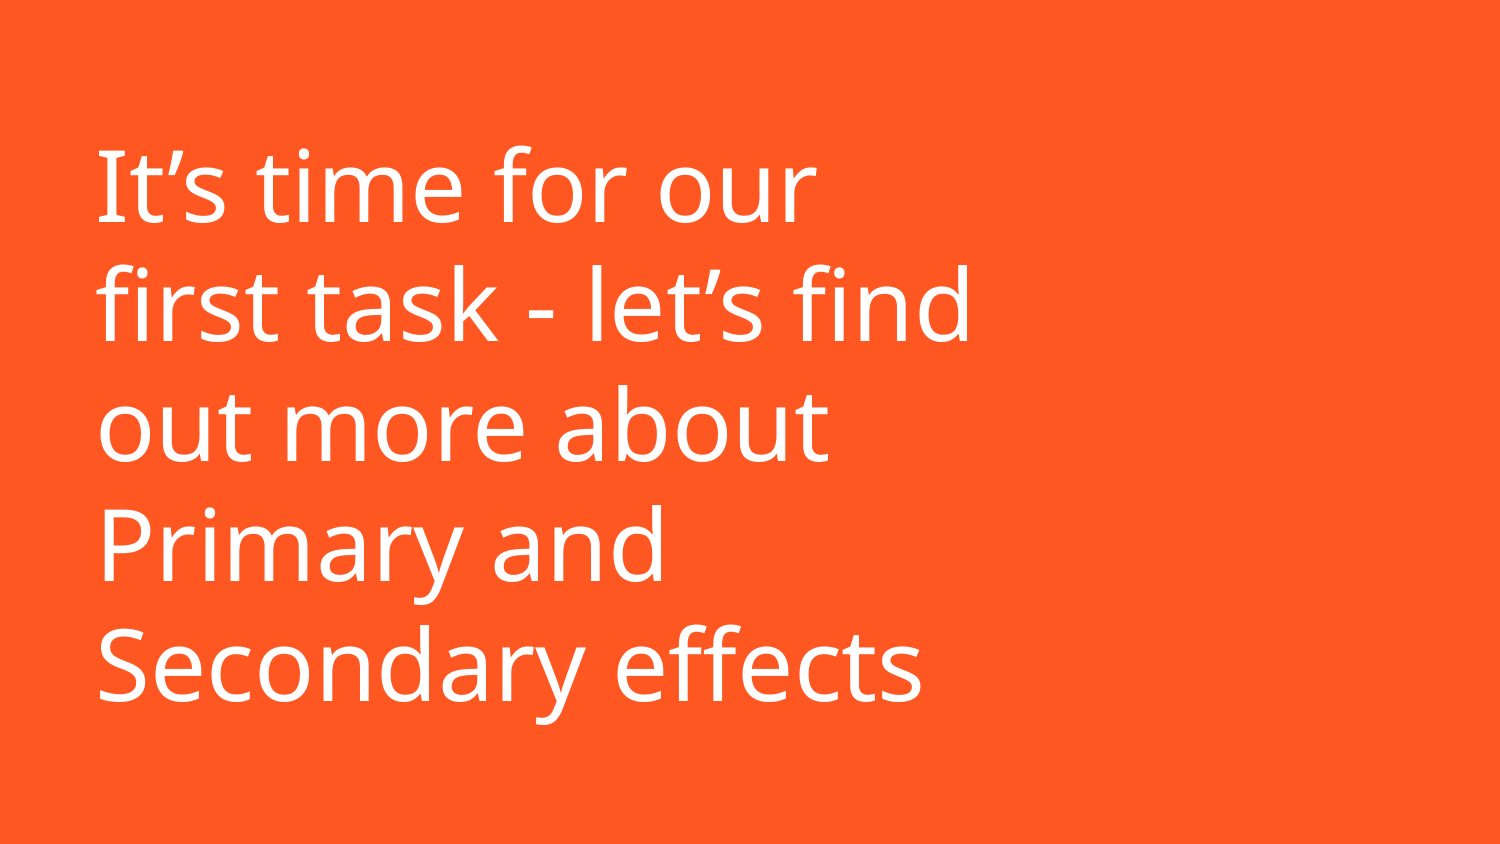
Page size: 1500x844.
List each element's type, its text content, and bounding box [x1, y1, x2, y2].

title It’s time for our first task - let’s find out more about Primary and Secondary effects [80, 86, 1013, 758]
